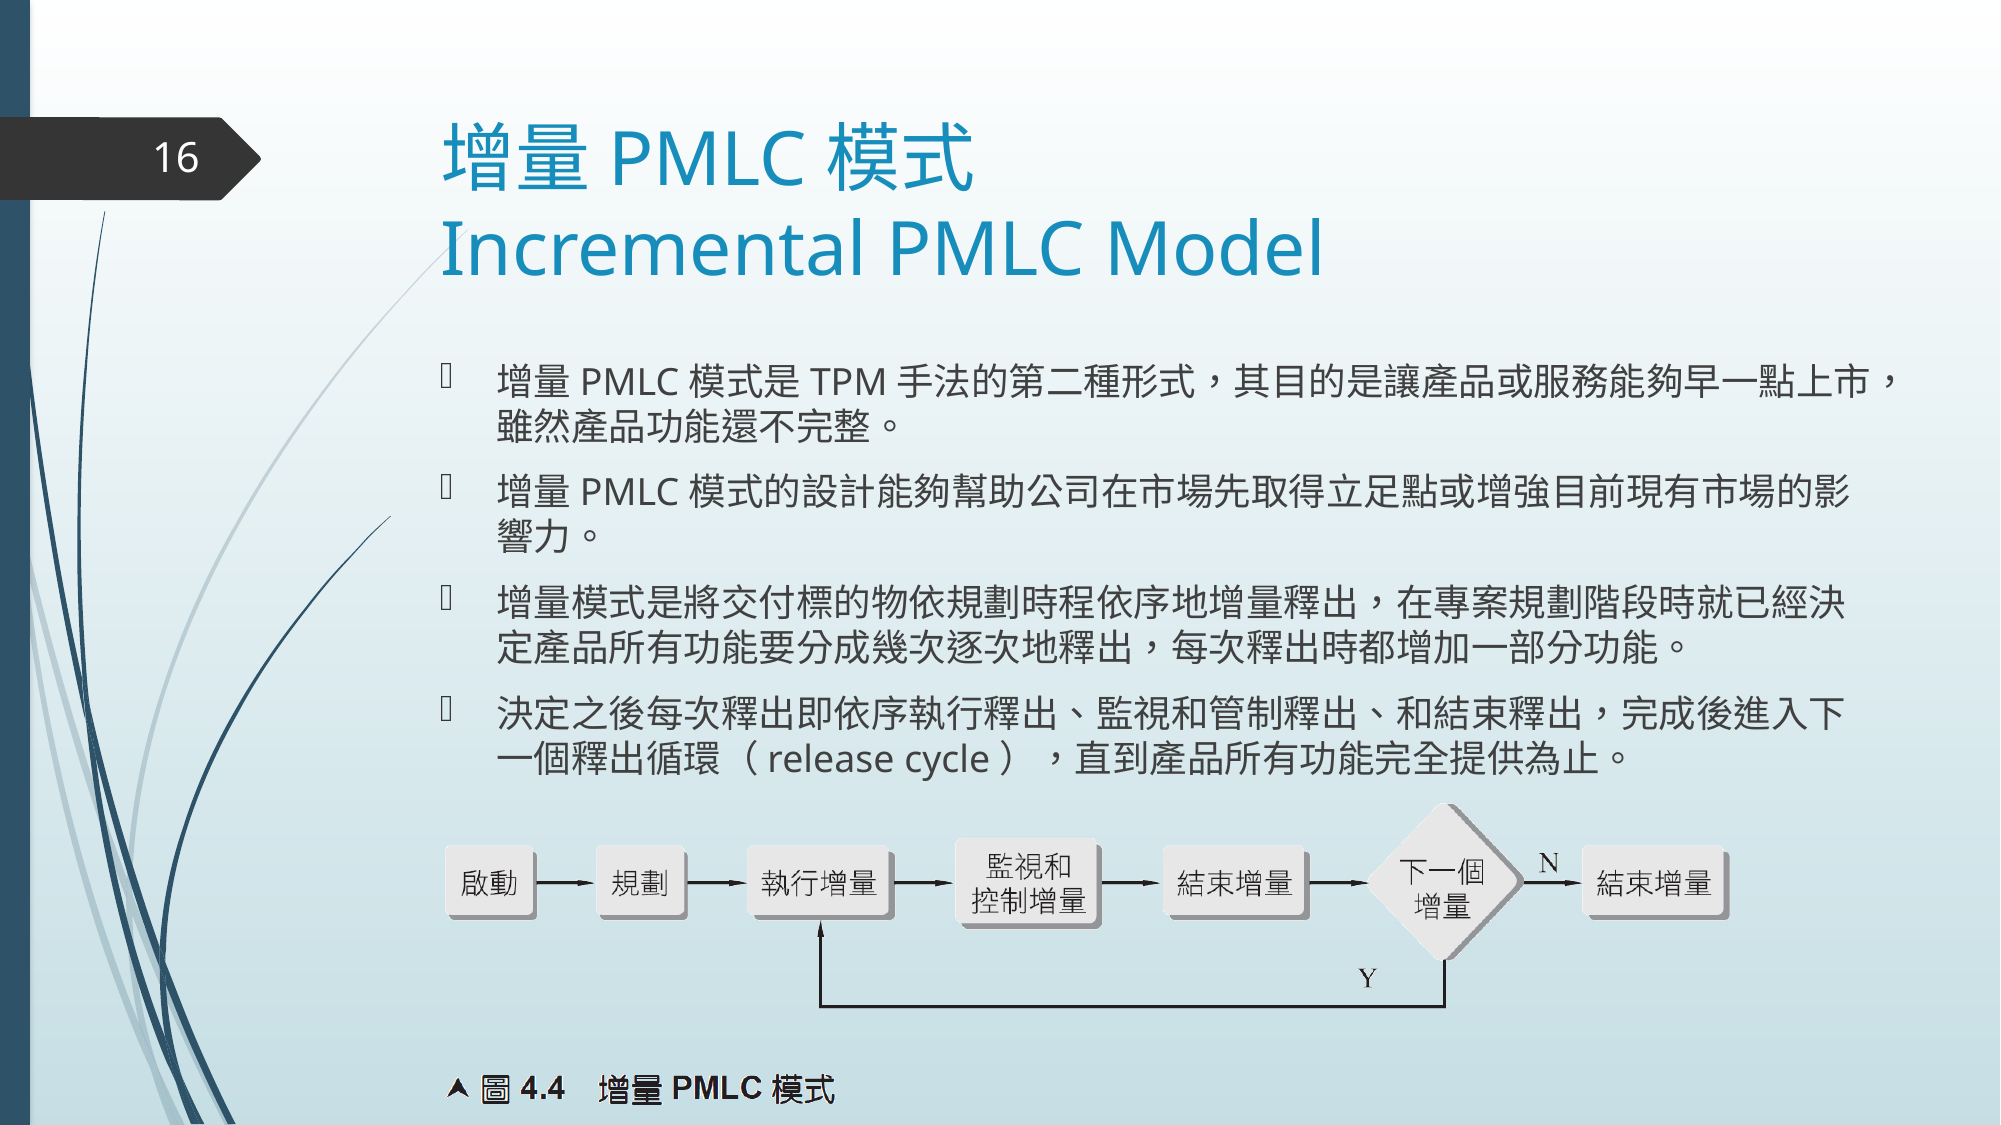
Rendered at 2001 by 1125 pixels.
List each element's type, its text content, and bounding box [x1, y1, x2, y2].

title 增量PMLC模式 Incremental PMLC Model [425, 102, 1888, 313]
slide_number 16 [87, 129, 216, 190]
list 增量PMLC模式是TPM手法的第二種形式，其目的是讓產品或服務能夠早一點上市，雖然產品功能還不完整。 增量PMLC模式的設計能夠幫助公司在市場先取得立足點或增強目前現有市場的影響力。 增量模式是將交付標的物依規劃時程依序地增量釋出，在專案規劃階段時就已經決定產品所有功能要分成幾次逐次地釋出，每次釋出時都增加一部分功能。 決定之後每次釋出即依序執行釋出、監視和管制釋出、和結束釋出，完成後進入下一個釋出循環（release cycle），直到產品所有功能完全提供為止。 [424, 350, 1888, 970]
picture [424, 778, 1754, 1125]
